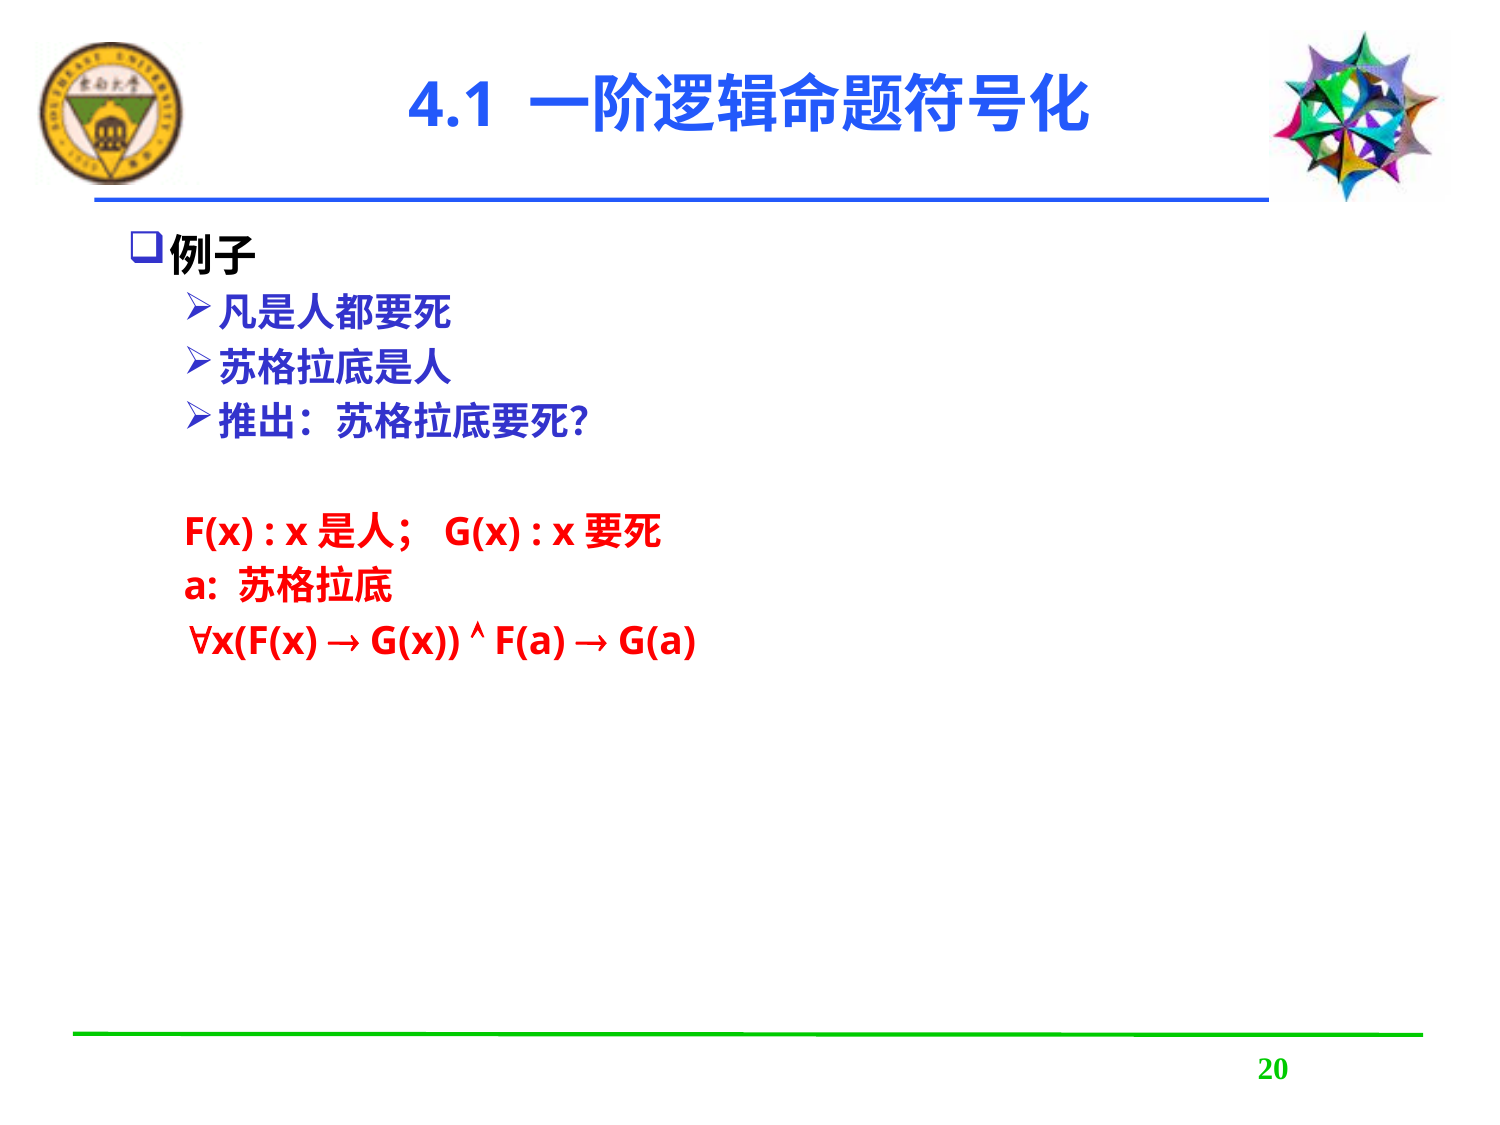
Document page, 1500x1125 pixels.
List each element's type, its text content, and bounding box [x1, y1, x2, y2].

list 例子 凡是人都要死 苏格拉底是人 推出：苏格拉底要死？ F(x) : x是人；G(x) : x要死 a: 苏格拉底 x(F(x)  G(x))  F(a)  G(a) [111, 219, 1388, 1024]
picture [1269, 30, 1451, 202]
picture [29, 42, 111, 185]
title 4.1 一阶逻辑命题符号化 [111, 6, 1388, 196]
